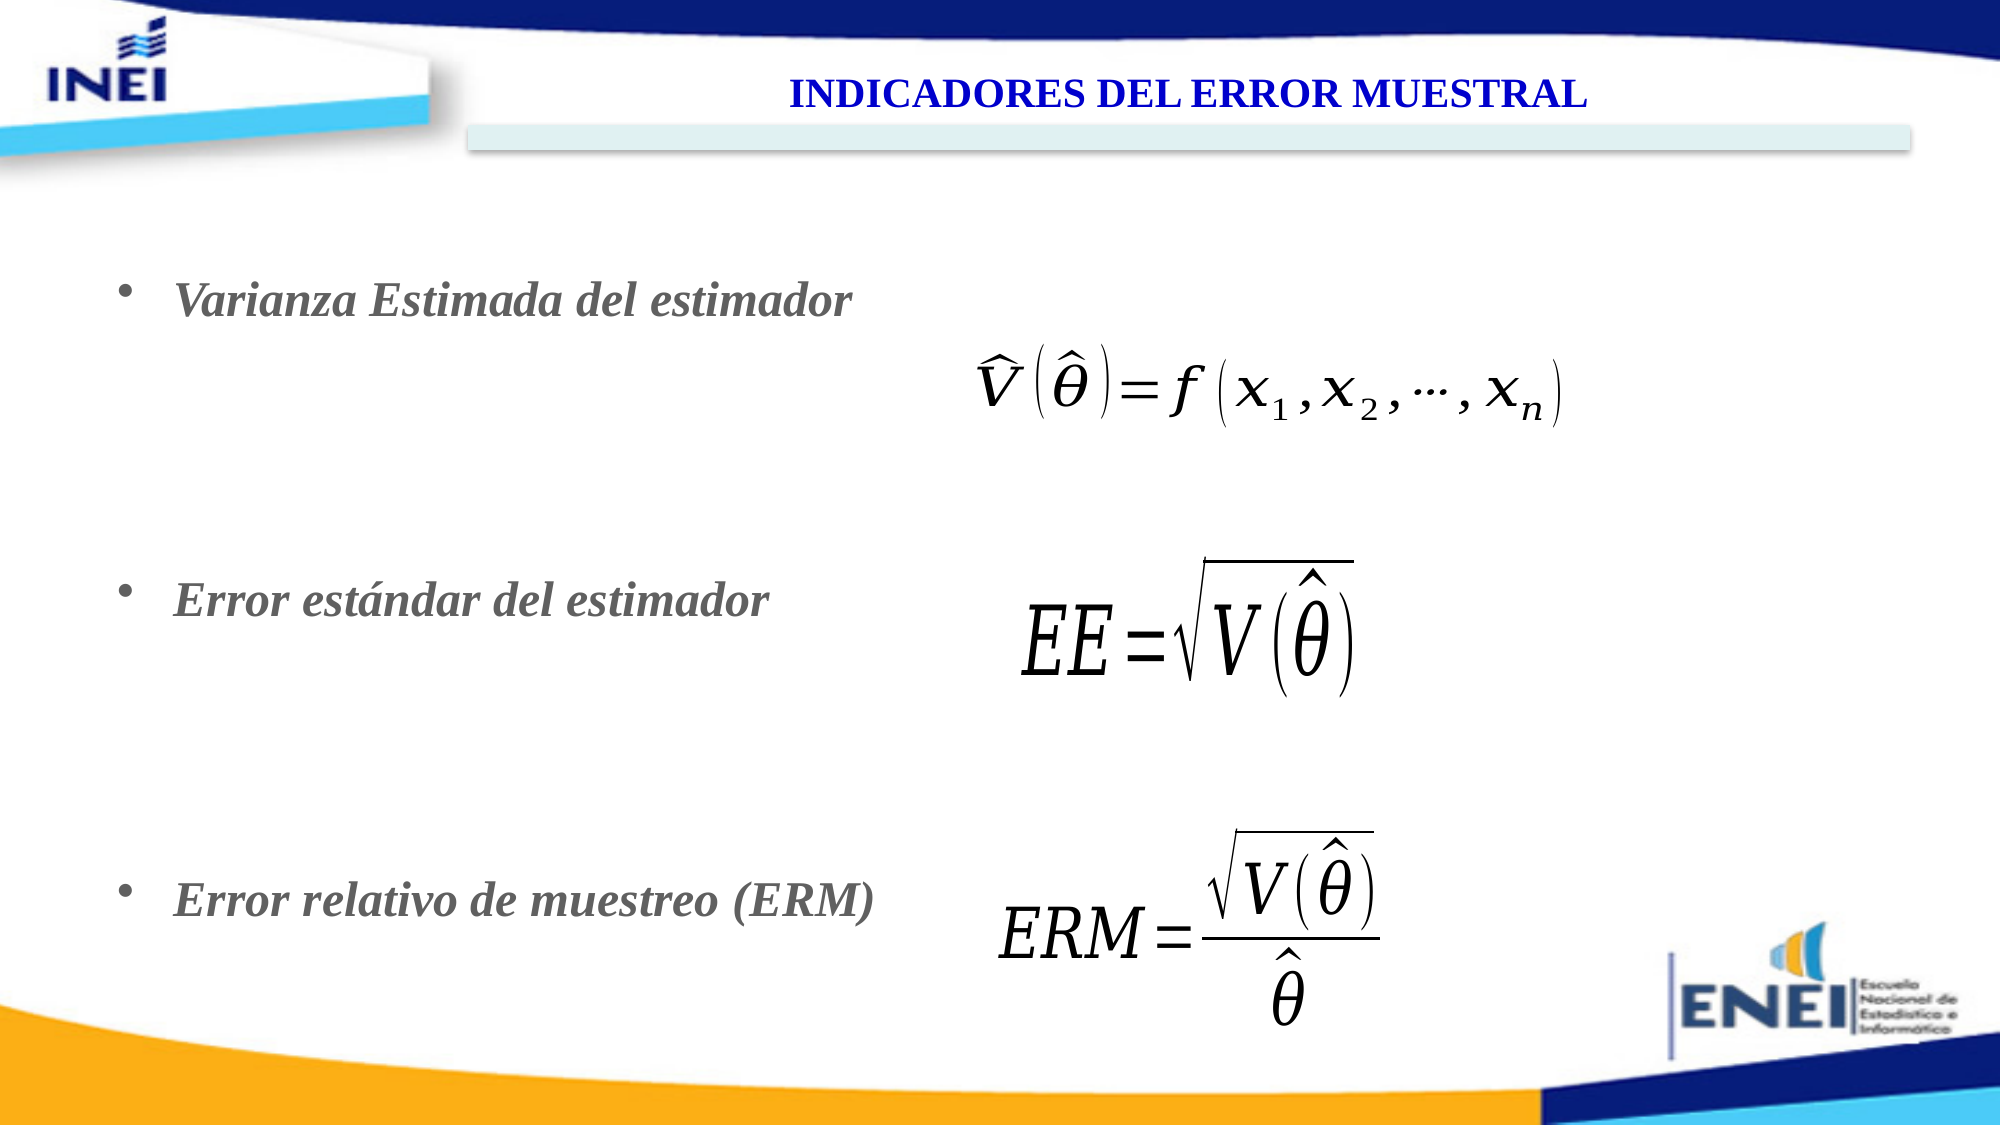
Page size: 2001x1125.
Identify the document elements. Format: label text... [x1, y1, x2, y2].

text_box INDICADORES DEL ERROR MUESTRAL [515, 60, 1863, 122]
list Varianza Estimada del estimador Error estándar del estimador Error relativo de muestreo (ERM) [102, 228, 1568, 988]
picture [0, 0, 2000, 1125]
